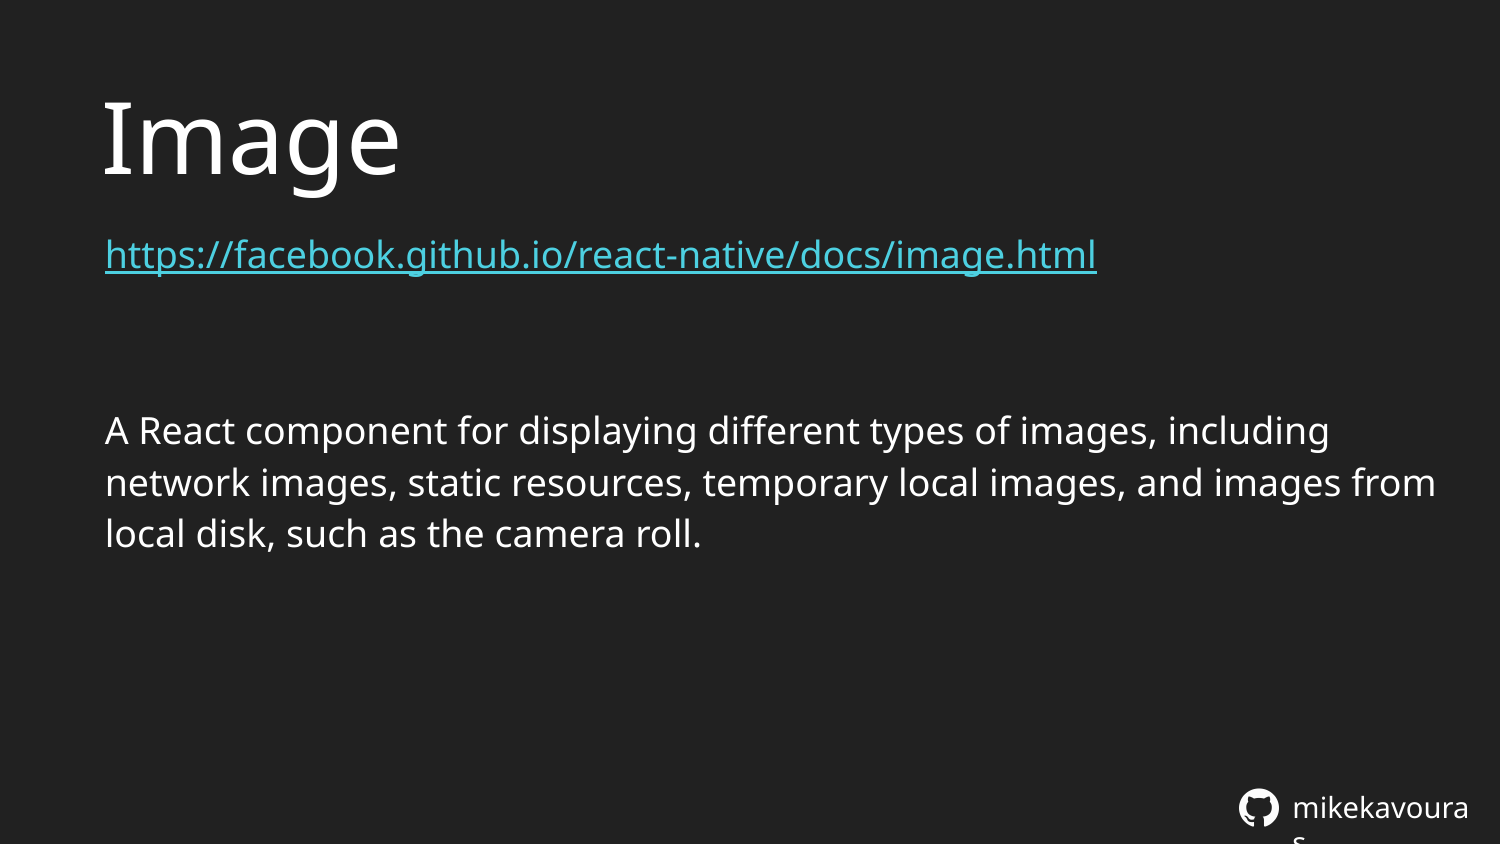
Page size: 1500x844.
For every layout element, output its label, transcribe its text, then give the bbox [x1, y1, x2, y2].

picture [1239, 788, 1279, 828]
text_box mikekavouras [1277, 773, 1488, 844]
list https://facebook.github.io/react-native/docs/image.html A React component for displaying different types of images, including network images, static resources, temporary local images, and images from local disk, such as the camera roll. [89, 207, 1488, 769]
text_box Image [86, 60, 685, 203]
